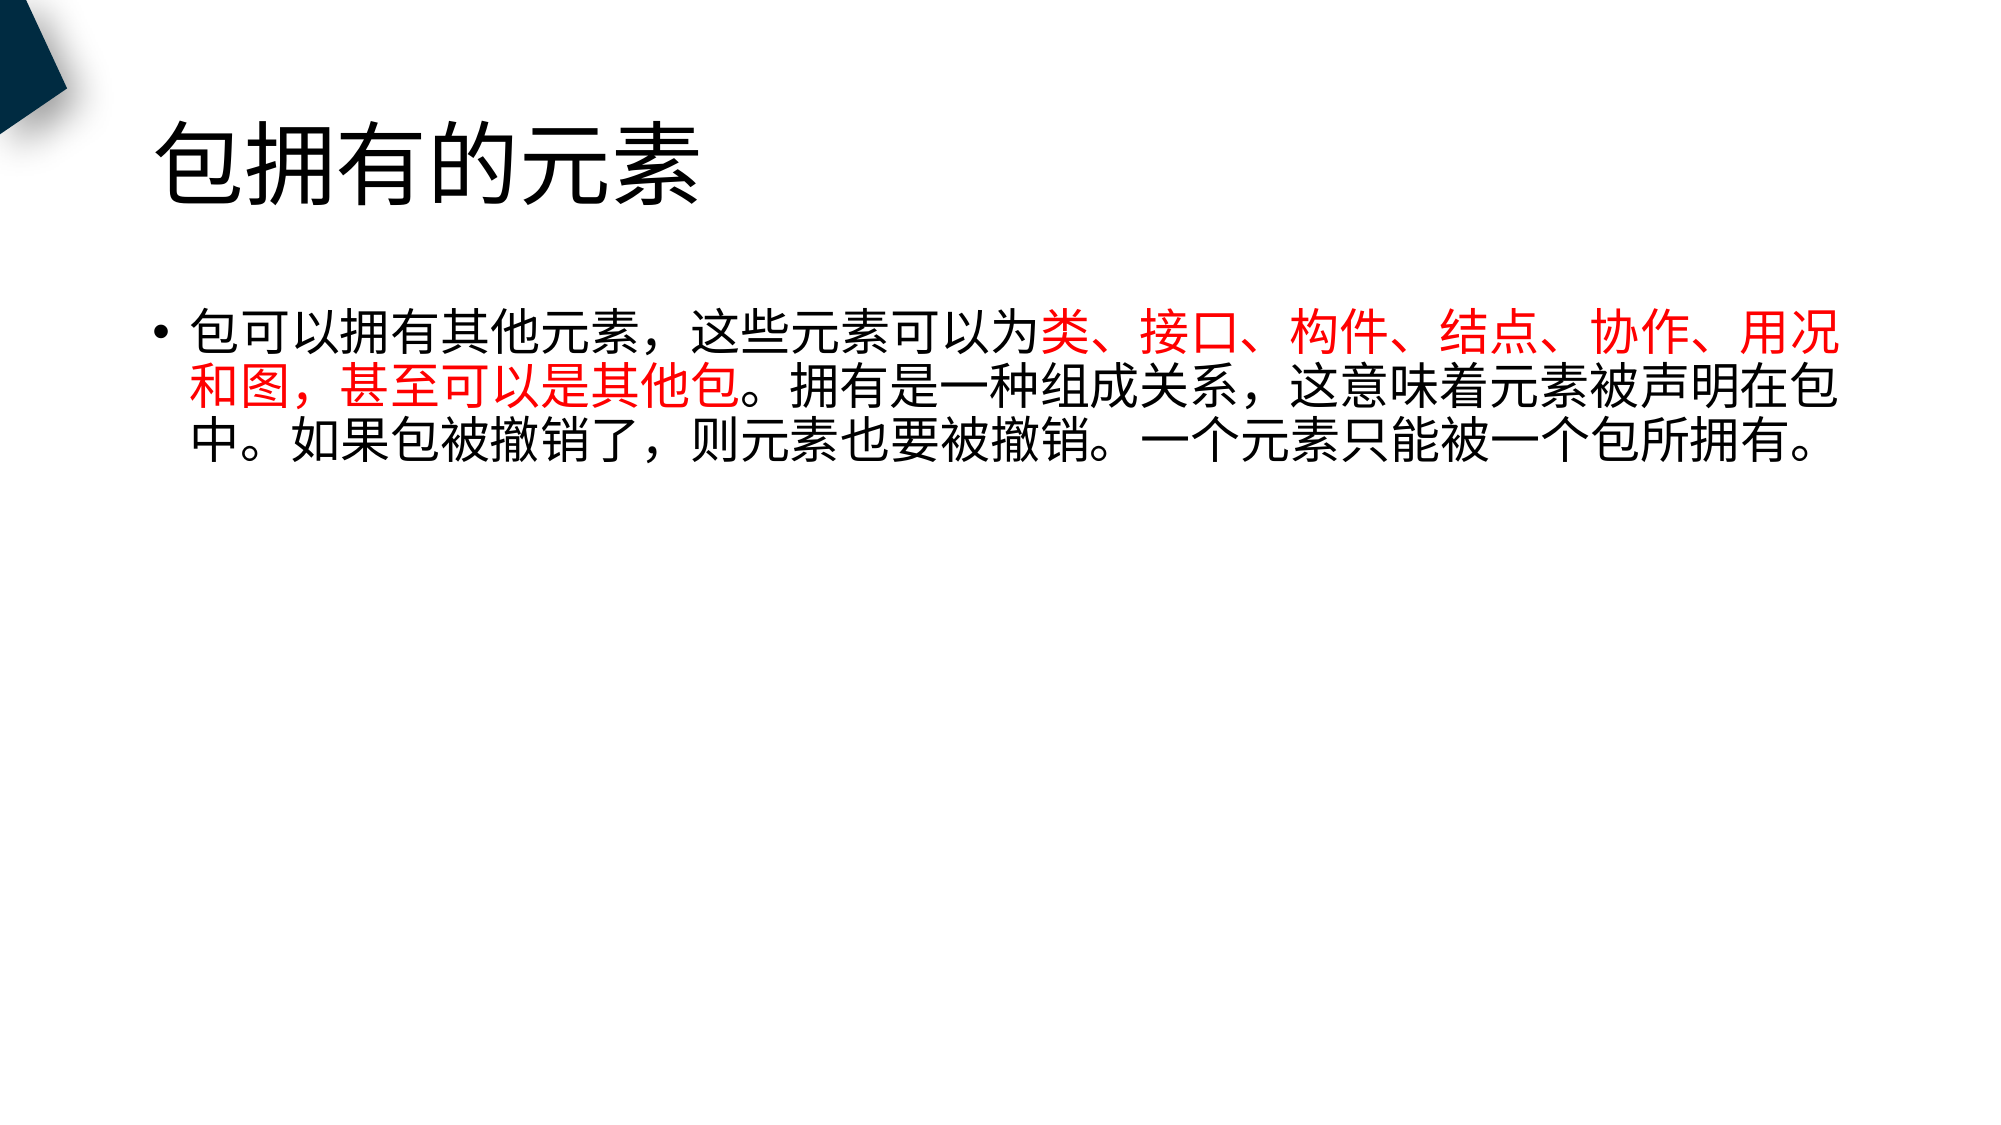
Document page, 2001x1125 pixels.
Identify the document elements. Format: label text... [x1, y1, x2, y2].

list 包可以拥有其他元素，这些元素可以为类、接口、构件、结点、协作、用况和图，甚至可以是其他包。拥有是一种组成关系，这意味着元素被声明在包中。如果包被撤销了，则元素也要被撤销。一个元素只能被一个包所拥有。 [137, 299, 1863, 1014]
title 包拥有的元素 [137, 59, 1863, 278]
text_box [0, 0, 68, 135]
